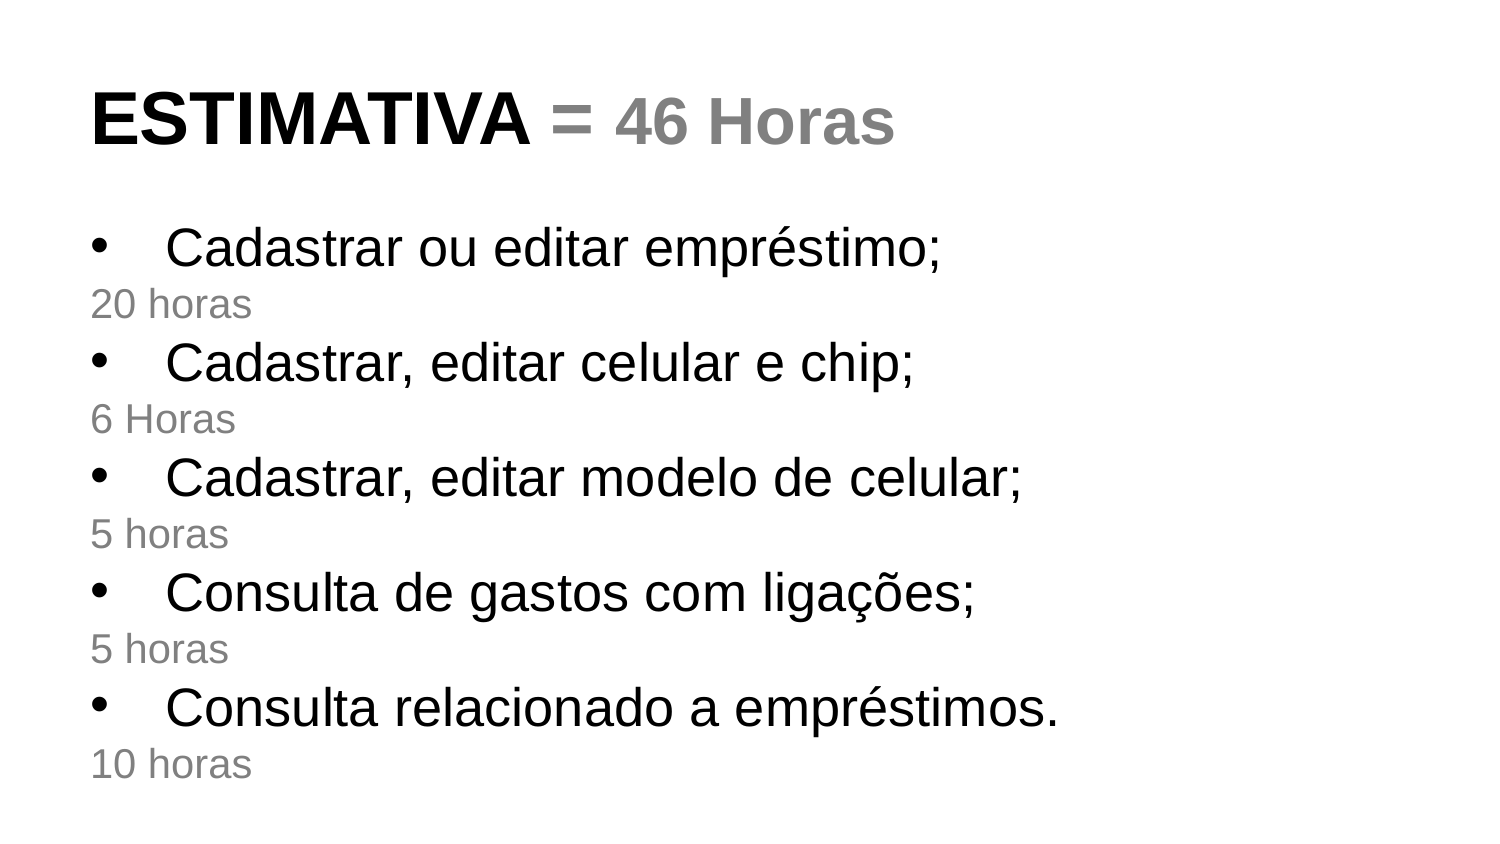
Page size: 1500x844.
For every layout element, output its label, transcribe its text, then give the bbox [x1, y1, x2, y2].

title ESTIMATIVA = 46 Horas [75, 33, 1425, 175]
list Cadastrar ou editar empréstimo; 20 horas Cadastrar, editar celular e chip; 6 Horas Cadastrar, editar modelo de celular; 5 horas Consulta de gastos com ligações; 5 horas Consulta relacionado a empréstimos. 10 horas [75, 196, 1425, 808]
